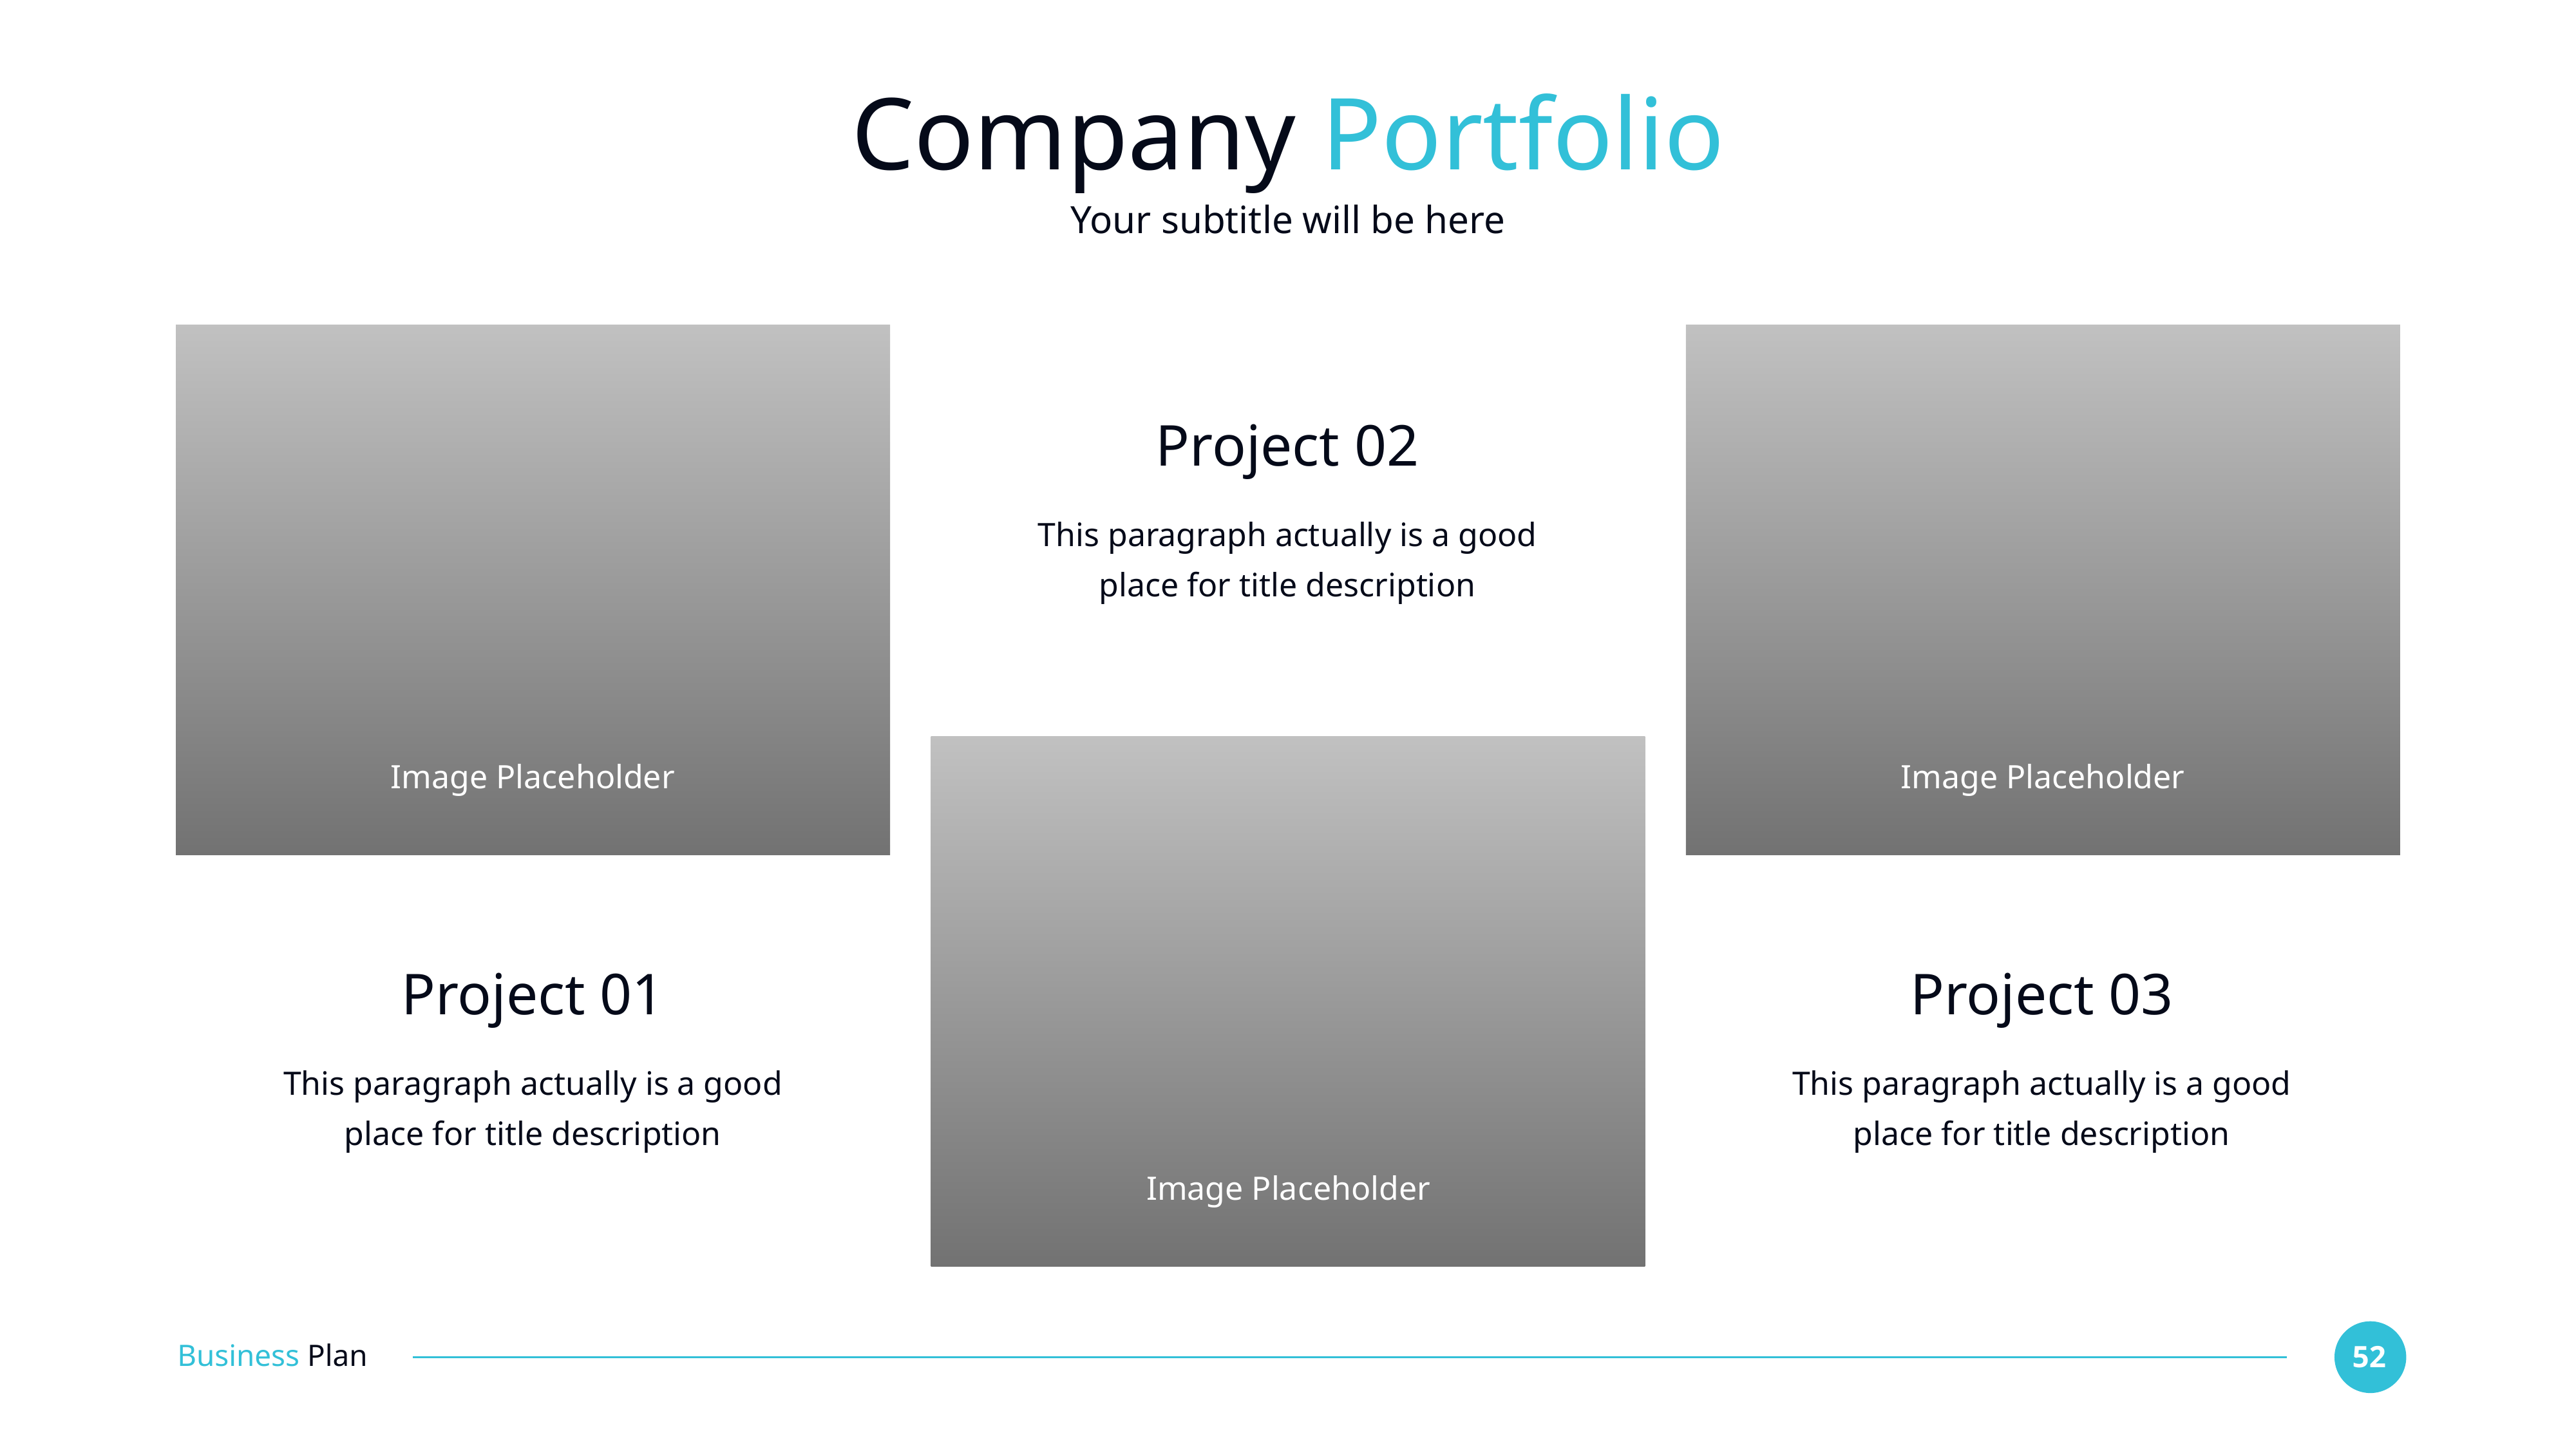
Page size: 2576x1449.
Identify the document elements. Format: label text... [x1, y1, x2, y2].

text_box [1685, 325, 2400, 855]
title Company Portfolio [177, 70, 2399, 193]
text_box Image Placeholder [1767, 756, 2319, 795]
text_box Project 02 [999, 409, 1575, 478]
list Your subtitle will be here [177, 196, 2399, 243]
text_box [931, 736, 1645, 1267]
text_box Image Placeholder [1012, 1168, 1564, 1207]
text_box Project 03 [1754, 958, 2329, 1027]
text_box This paragraph actually is a good place for title description [999, 502, 1575, 600]
text_box Project 01 [245, 958, 820, 1027]
text_box This paragraph actually is a good place for title description [1754, 1051, 2329, 1149]
text_box Image Placeholder [257, 756, 809, 795]
text_box This paragraph actually is a good place for title description [245, 1051, 820, 1149]
text_box [176, 325, 891, 855]
